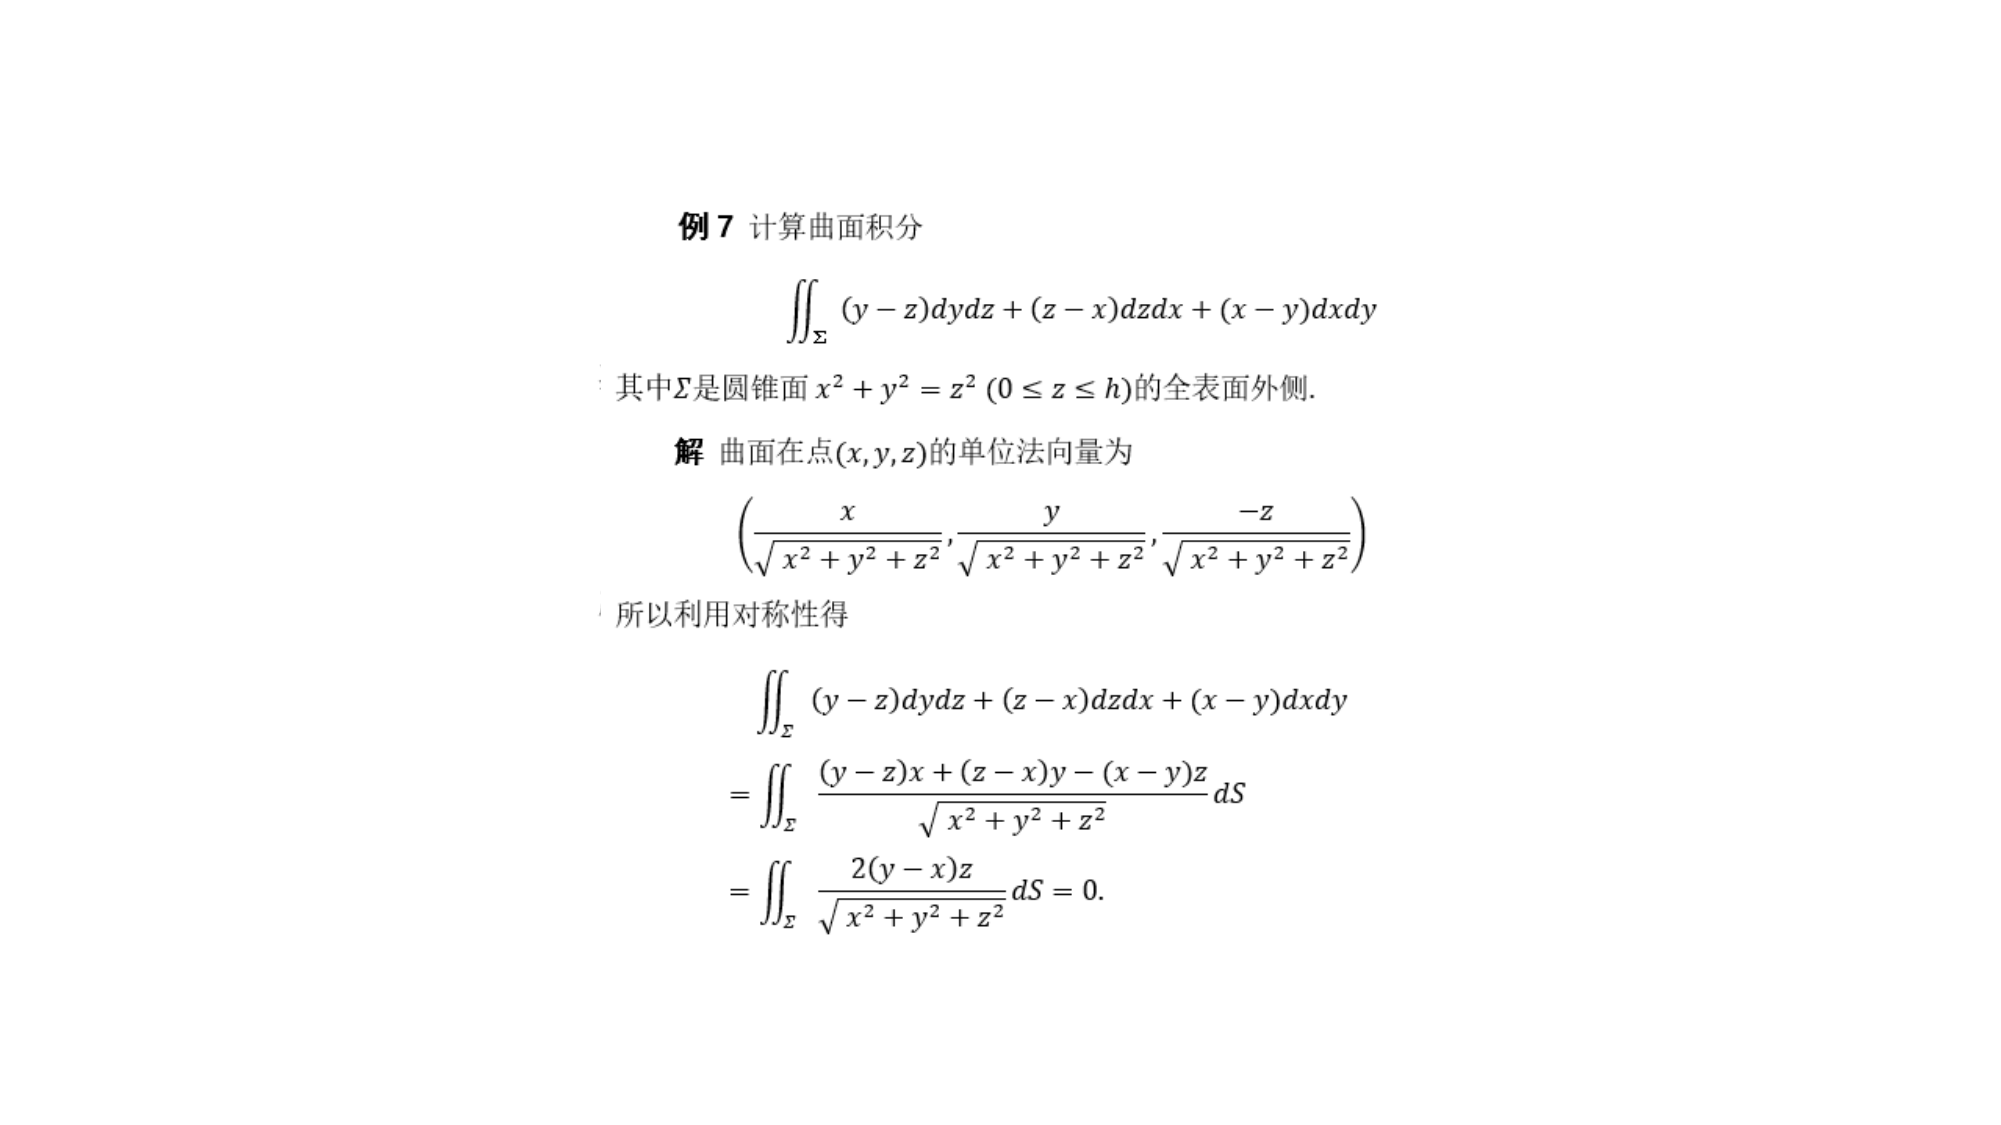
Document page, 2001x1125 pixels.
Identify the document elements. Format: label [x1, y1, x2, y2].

picture [573, 160, 1427, 965]
